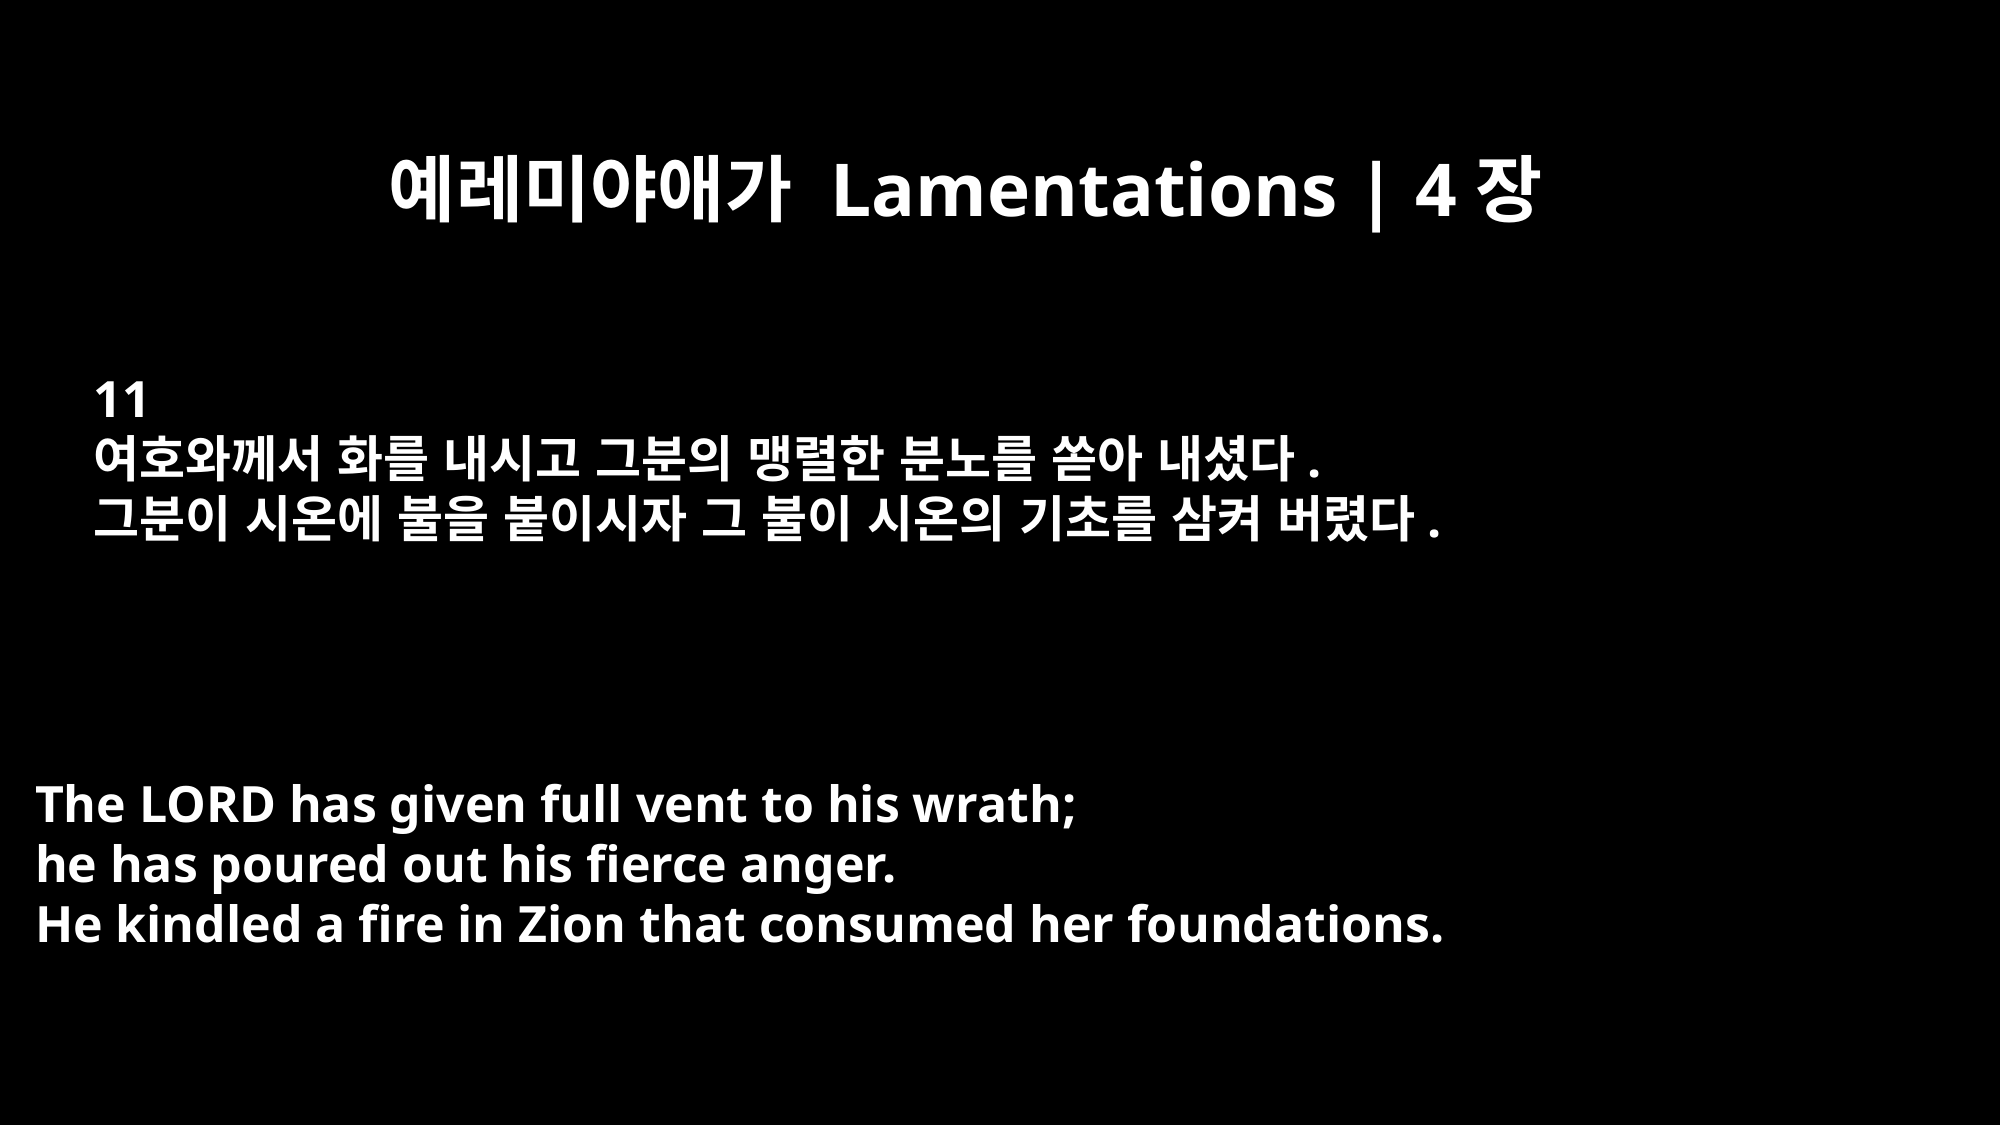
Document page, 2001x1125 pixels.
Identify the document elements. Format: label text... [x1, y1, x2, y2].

text_box 예레미야애가 Lamentations | 4장 [374, 136, 1558, 239]
text_box 11 여호와께서 화를 내시고 그분의 맹렬한 분노를 쏟아 내셨다. 그분이 시온에 불을 붙이시자 그 불이 시온의 기초를 삼켜 버렸다. [78, 359, 1457, 555]
text_box The LORD has given full vent to his wrath; he has poured out his fierce anger. He kindled a fire in Zion that consumed her foundations. [20, 764, 1460, 960]
